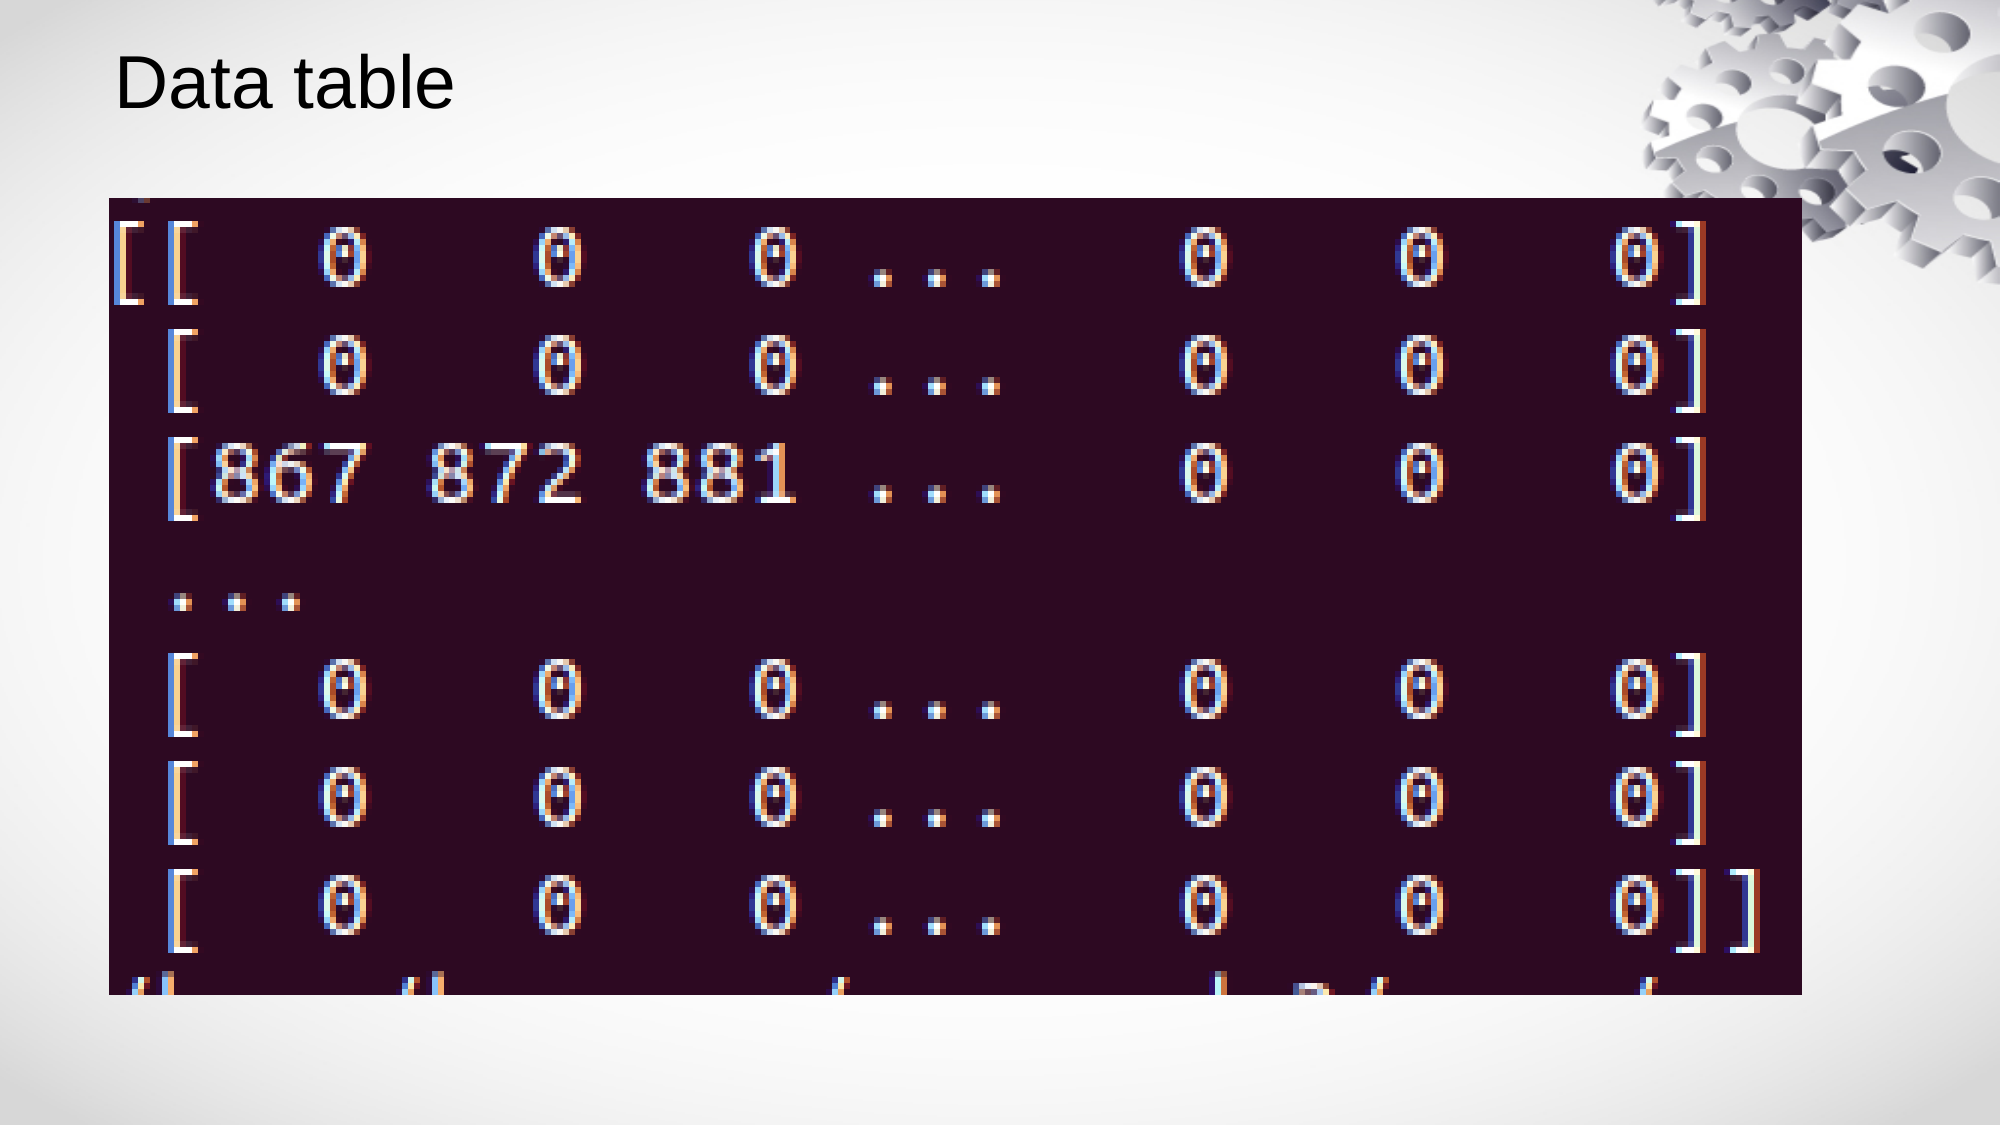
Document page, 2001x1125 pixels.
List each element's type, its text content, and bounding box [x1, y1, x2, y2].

title Data table [99, 30, 1901, 127]
picture [0, 0, 2000, 1125]
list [109, 198, 1802, 995]
